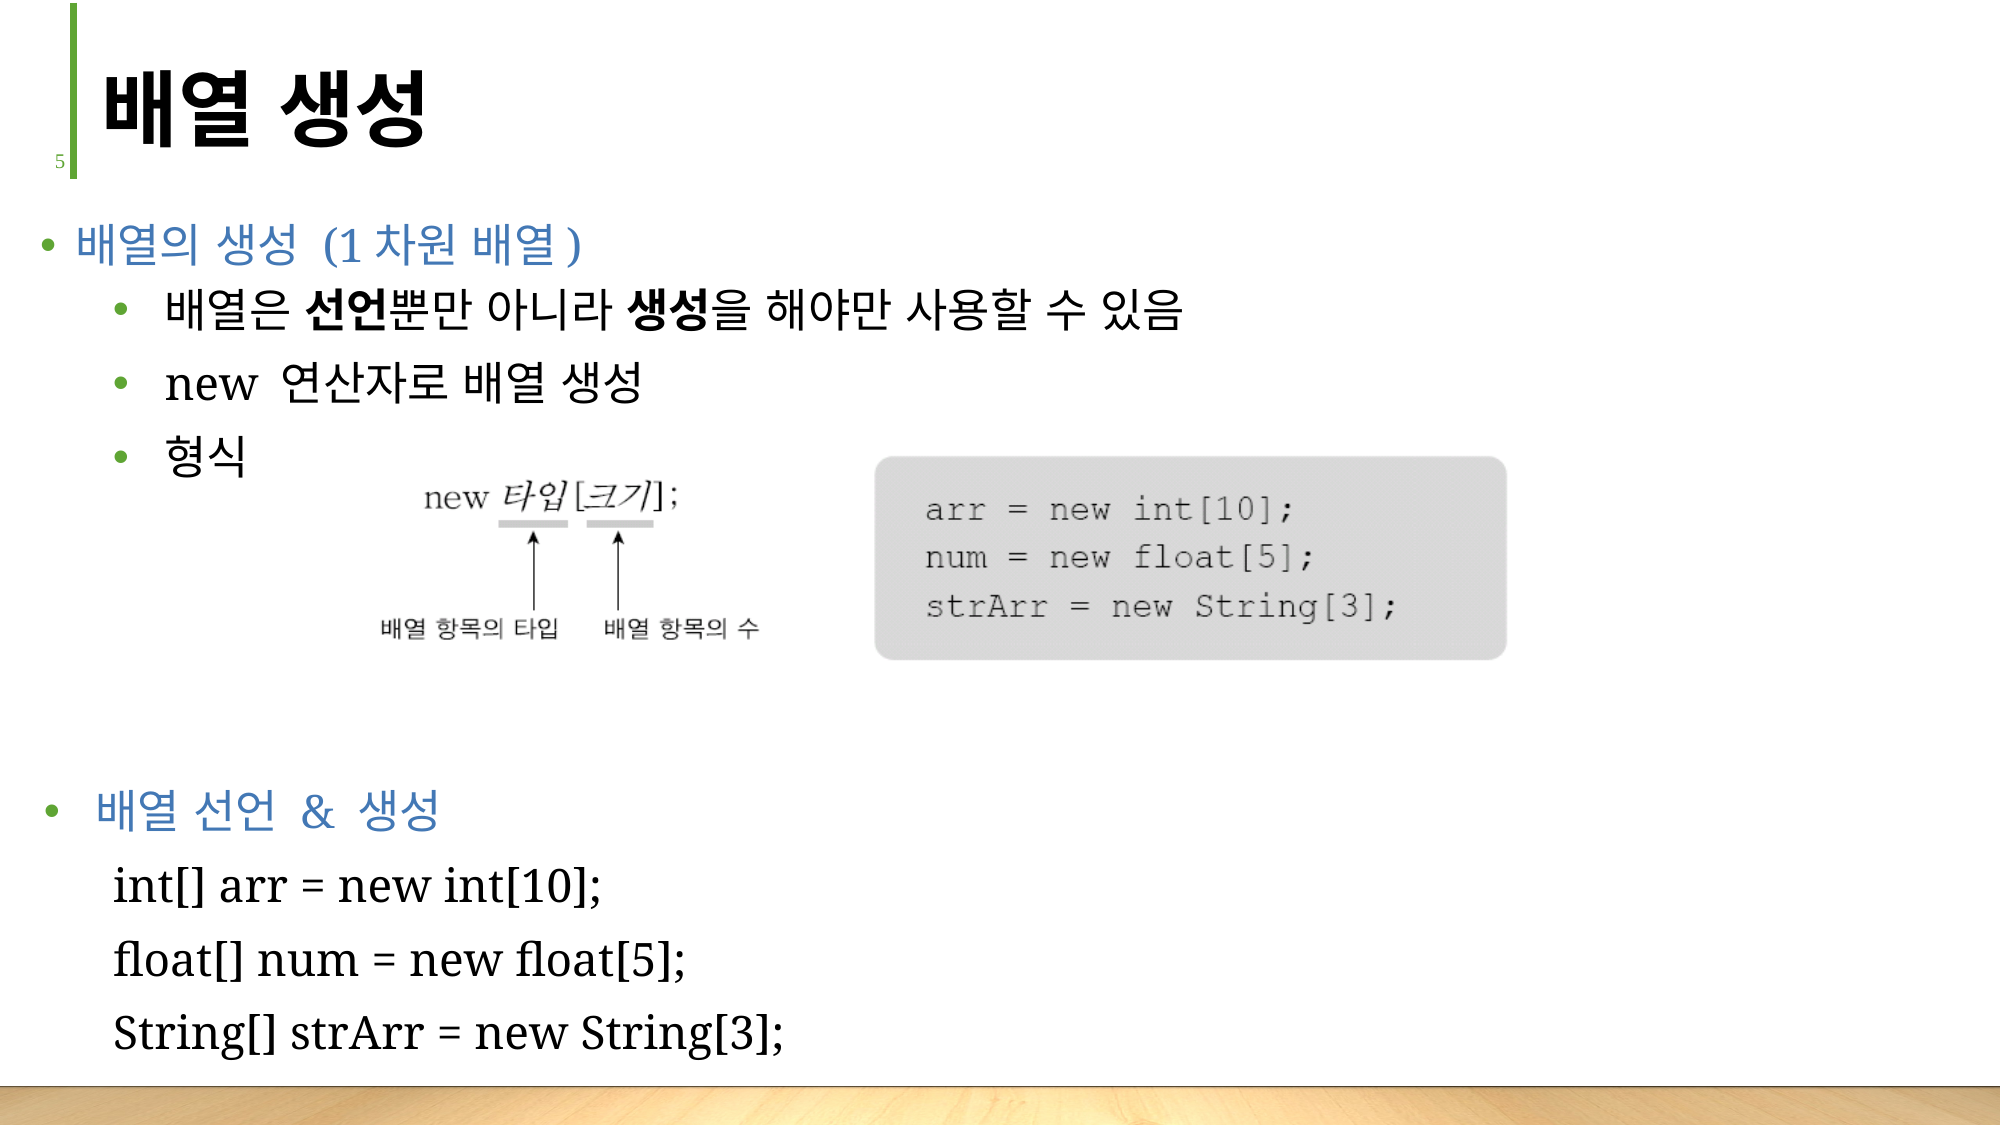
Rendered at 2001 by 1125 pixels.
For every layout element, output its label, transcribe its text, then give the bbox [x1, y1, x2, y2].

slide_number 4 [19, 140, 81, 188]
picture [365, 463, 774, 656]
picture [0, 1086, 2000, 1125]
picture [867, 449, 1518, 669]
list 배열의 생성 (1차원 배열) 배열은 선언뿐만 아니라 생성을 해야만 사용할 수 있음 new 연산자로 배열 생성 형식 배열 선언 & 생성 int[] arr = new int[10]; float[] num = new float[5]; String[] strArr = new String[3]; [25, 208, 1985, 1067]
title 배열 생성 [86, 15, 1649, 167]
